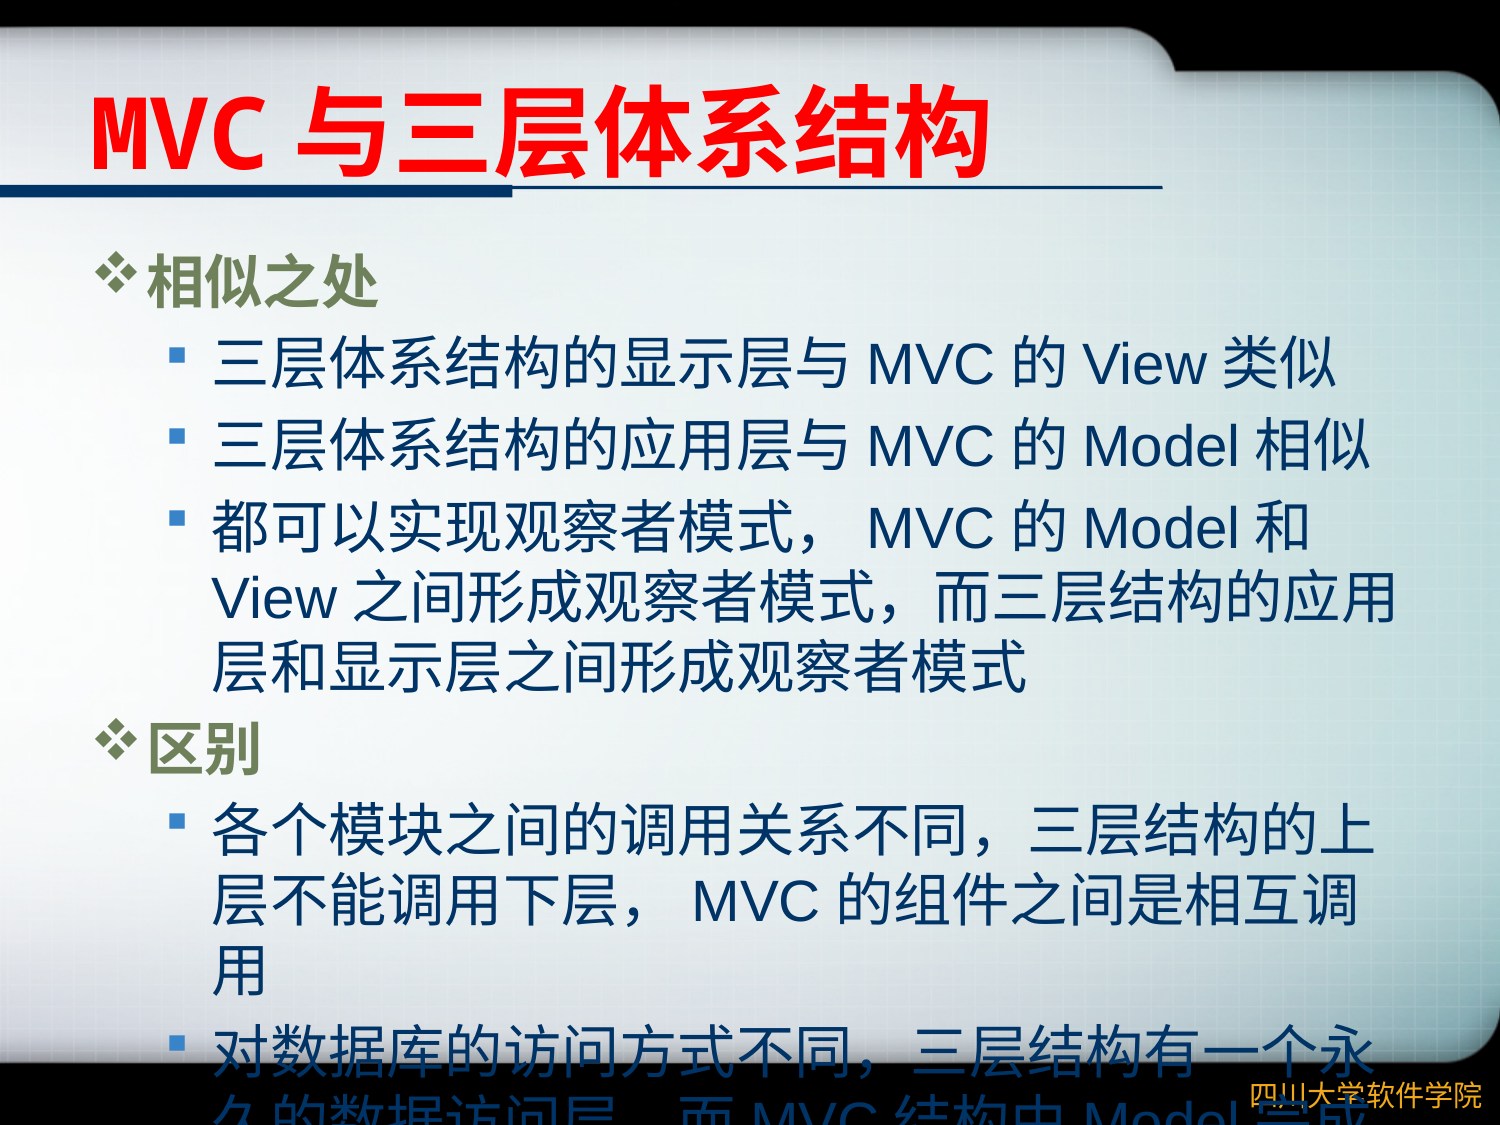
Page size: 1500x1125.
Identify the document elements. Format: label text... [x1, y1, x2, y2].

title MVC与三层体系结构 [75, 78, 1447, 180]
picture [0, 0, 1500, 1125]
list 相似之处 三层体系结构的显示层与MVC的View类似 三层体系结构的应用层与MVC的Model相似 都可以实现观察者模式，MVC的Model和View之间形成观察者模式，而三层结构的应用层和显示层之间形成观察者模式 区别 各个模块之间的调用关系不同，三层结构的上层不能调用下层，MVC的组件之间是相互调用 对数据库的访问方式不同，三层结构有一个永久的数据访问层，而MVC结构由Model完成数据的管理工作 层次结构中没有类似于MVC中的Controller模块 [75, 237, 1425, 1025]
